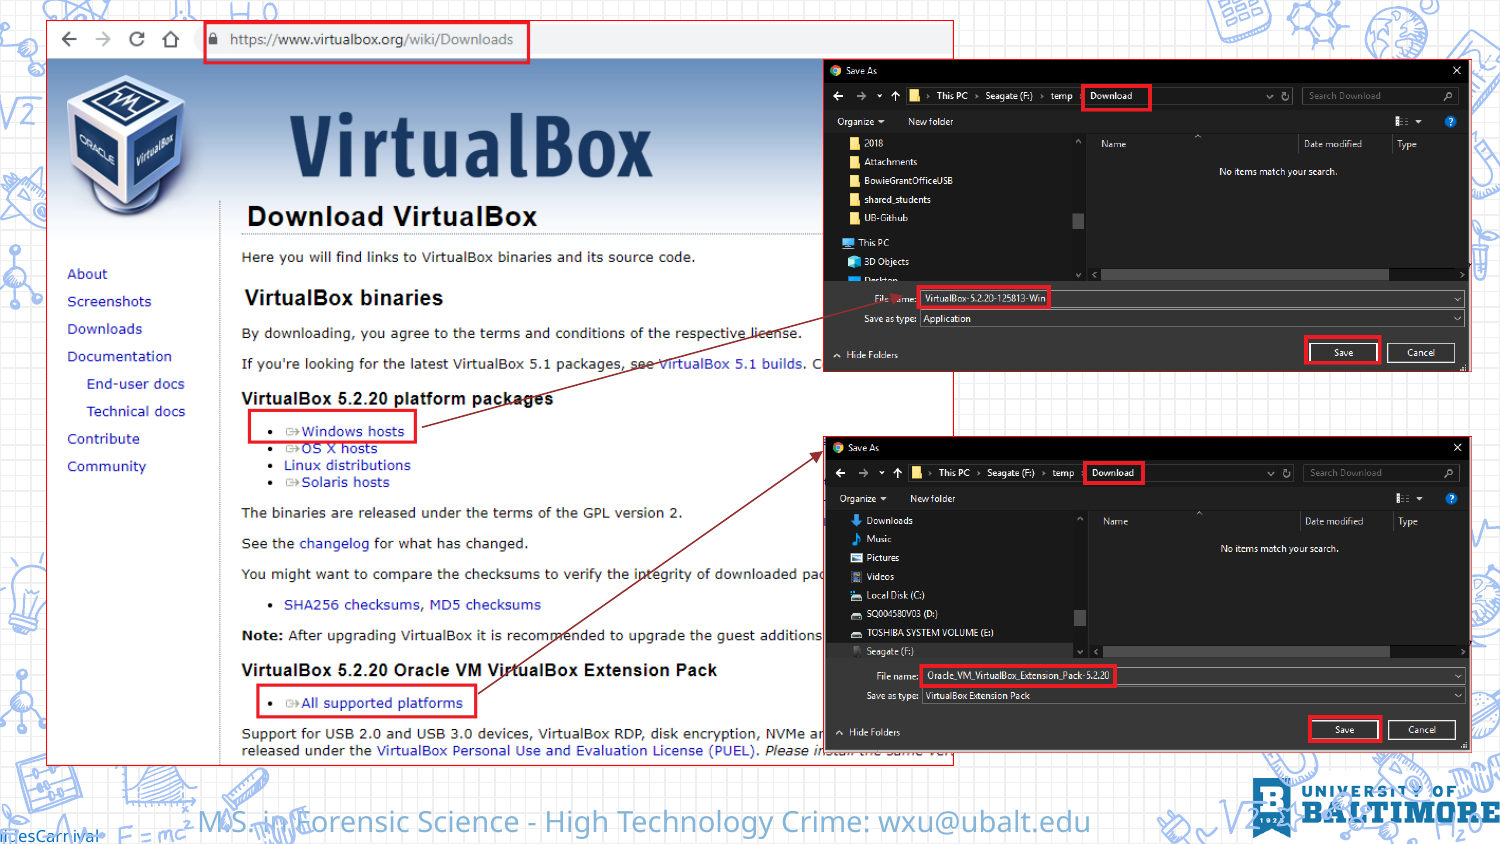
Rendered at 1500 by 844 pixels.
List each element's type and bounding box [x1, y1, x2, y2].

picture [1481, 771, 1489, 788]
picture [46, 20, 1473, 767]
picture [1253, 771, 1500, 844]
picture [1342, 796, 1349, 806]
picture [1375, 780, 1390, 791]
picture [1381, 771, 1421, 792]
picture [1471, 771, 1479, 786]
picture [1283, 771, 1308, 783]
text_box [421, 295, 904, 428]
picture [1354, 819, 1361, 827]
picture [1405, 773, 1430, 800]
picture [1408, 786, 1417, 792]
picture [1479, 779, 1483, 790]
picture [1388, 823, 1396, 835]
text_box [477, 450, 824, 695]
